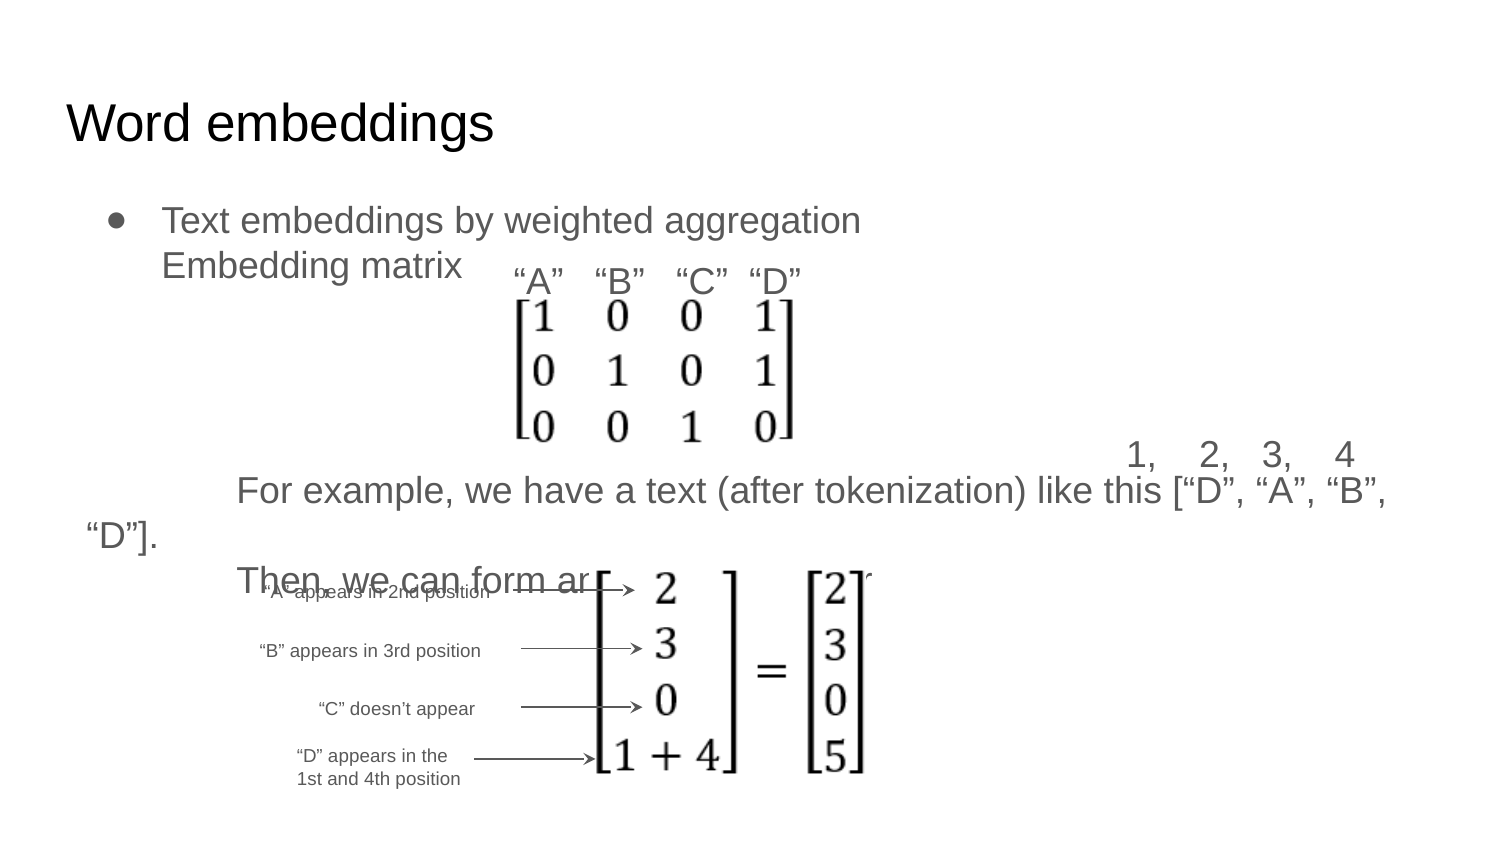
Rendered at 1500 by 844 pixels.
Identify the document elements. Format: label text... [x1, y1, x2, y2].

title Word embeddings [51, 72, 1449, 167]
text_box “A” “B” “C” “D” [488, 241, 818, 306]
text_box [249, 564, 636, 616]
picture [589, 560, 867, 780]
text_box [244, 623, 643, 675]
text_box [281, 728, 596, 780]
text_box 1, 2, 3, 4 [1090, 415, 1397, 467]
picture [509, 288, 797, 448]
table_header [246, 567, 254, 623]
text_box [303, 681, 643, 733]
text_box Text embeddings by weighted aggregation Embedding matrix For example, we have a text (after tokenization) like this [“D”, “A”, “B”, “D”]. Then, we can form an encoding vector [71, 181, 1414, 791]
